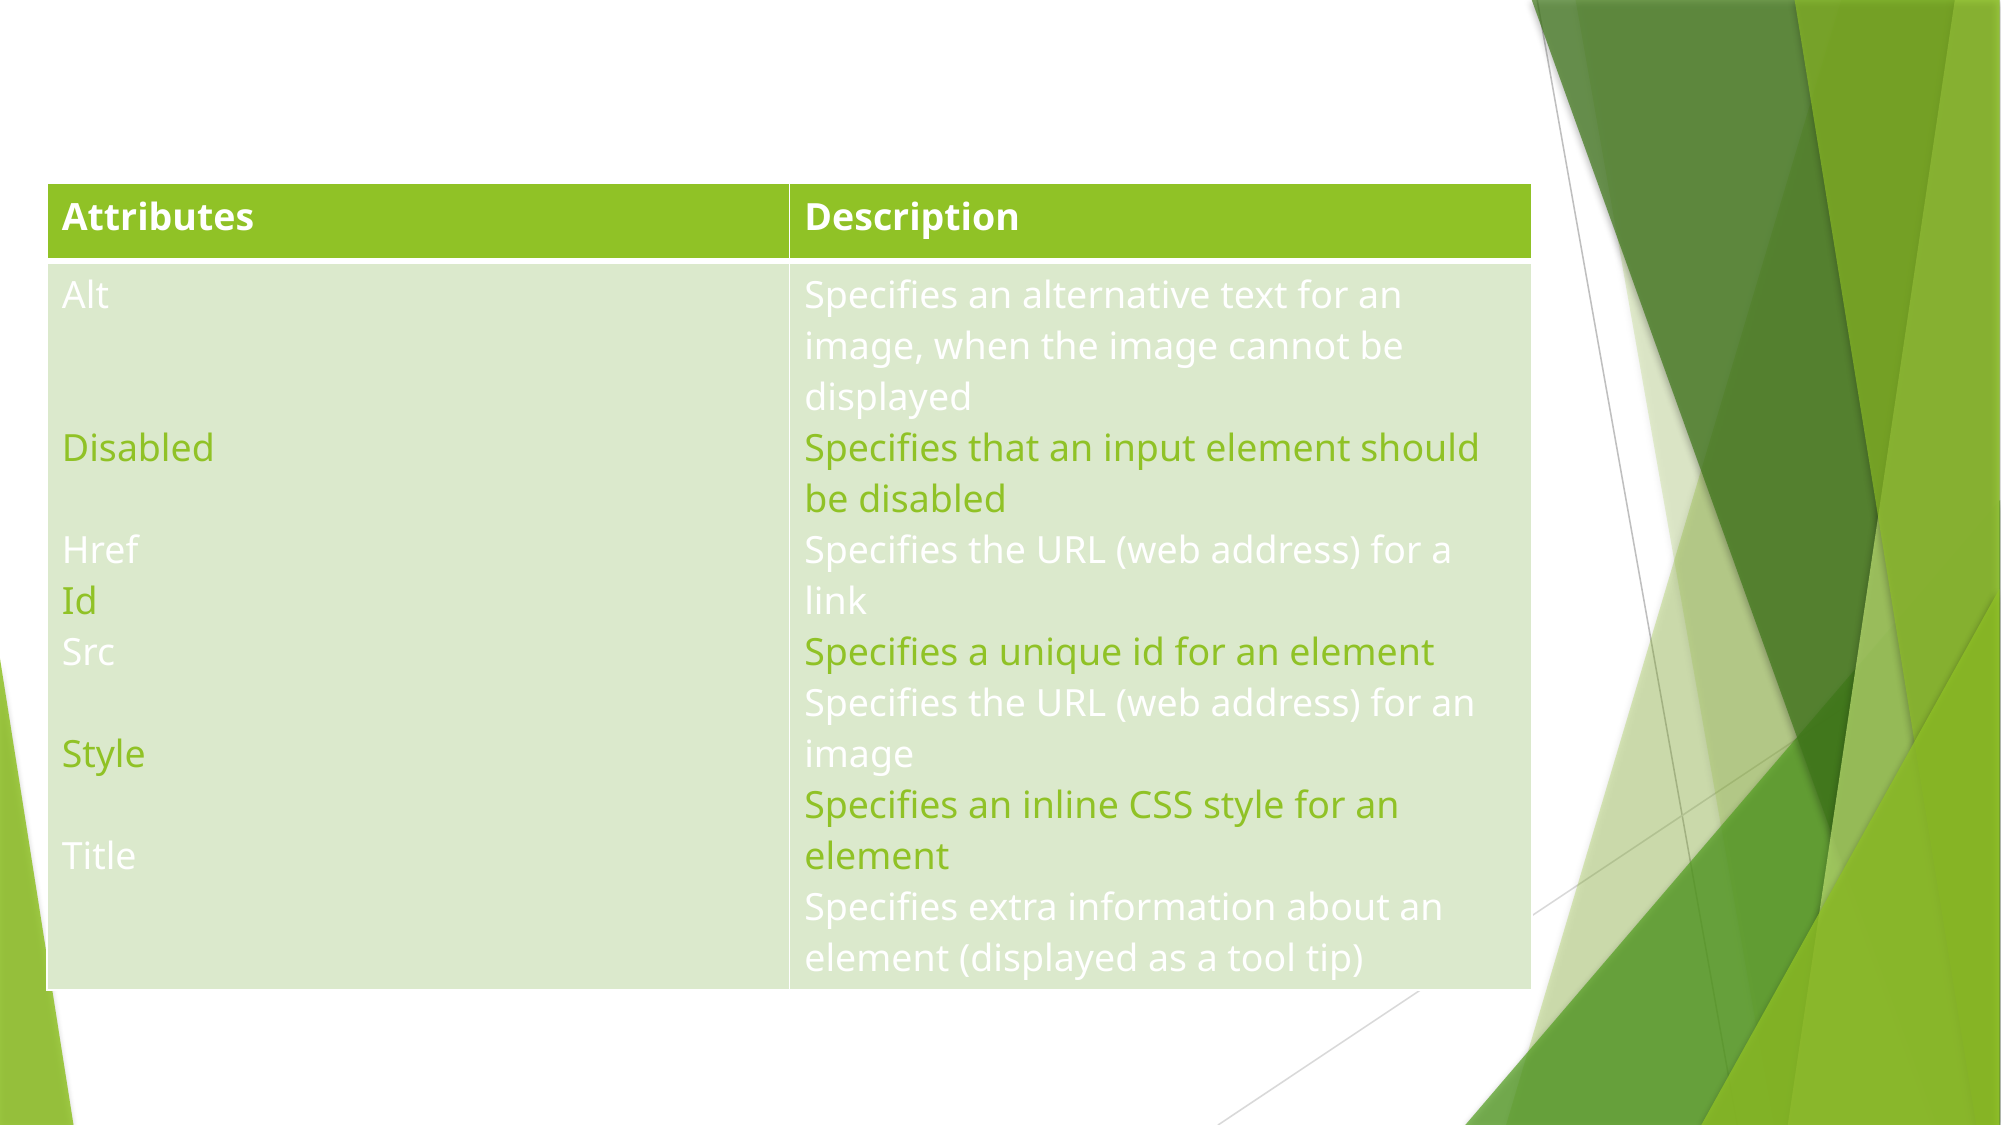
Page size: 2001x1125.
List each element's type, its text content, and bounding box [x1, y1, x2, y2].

table_cell Alt Disabled Href Id Src Style Title [48, 264, 789, 989]
table_header Description [790, 184, 1531, 258]
table_header Attributes [48, 184, 789, 258]
table_cell Specifies an alternative text for an image, when the image cannot be displayed Specifies that an input element should be disabled Specifies the URL (web address) for a link Specifies a unique id for an element Specifies the URL (web address) for an image Specifies an inline CSS style for an element Specifies extra information about an element (displayed as a tool tip) [790, 264, 1531, 989]
